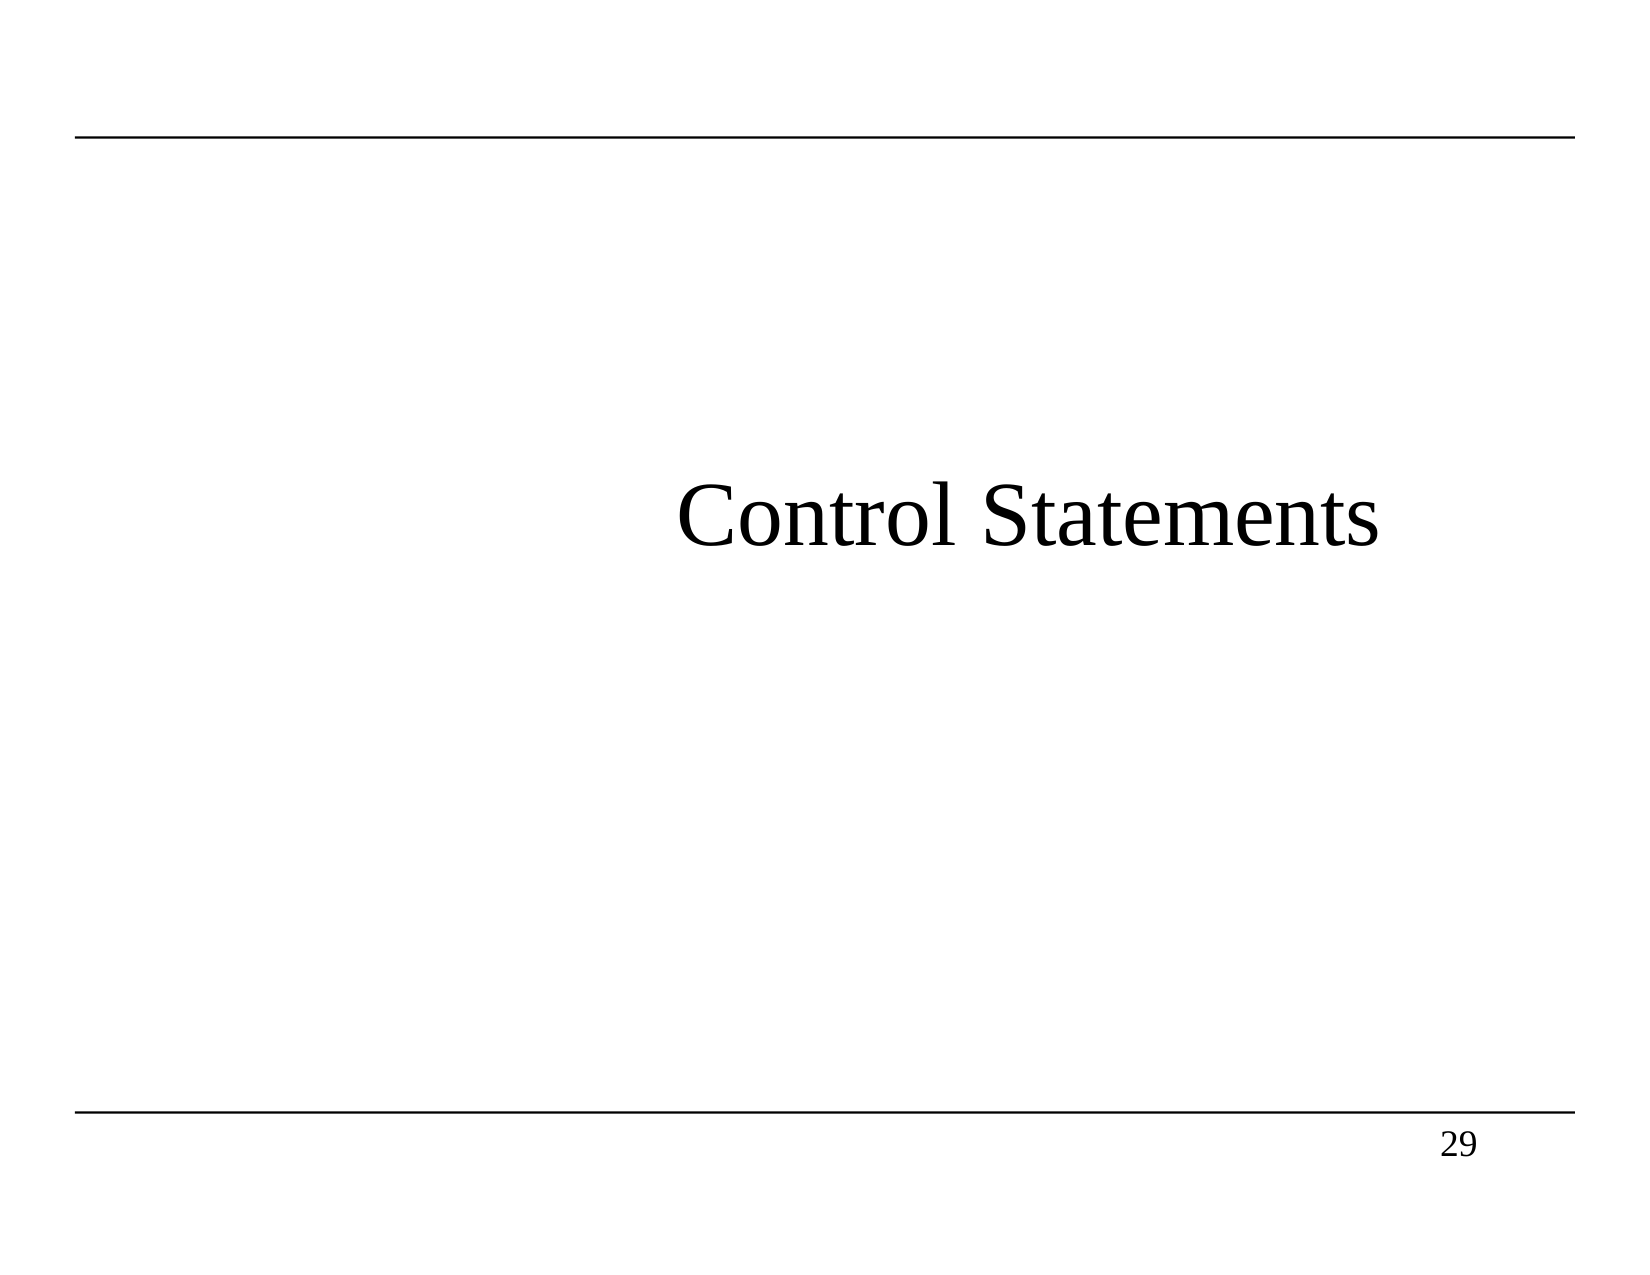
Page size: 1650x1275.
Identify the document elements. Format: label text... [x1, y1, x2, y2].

slide_number 29 [1433, 1125, 1484, 1275]
title Control Statements [674, 452, 1385, 668]
